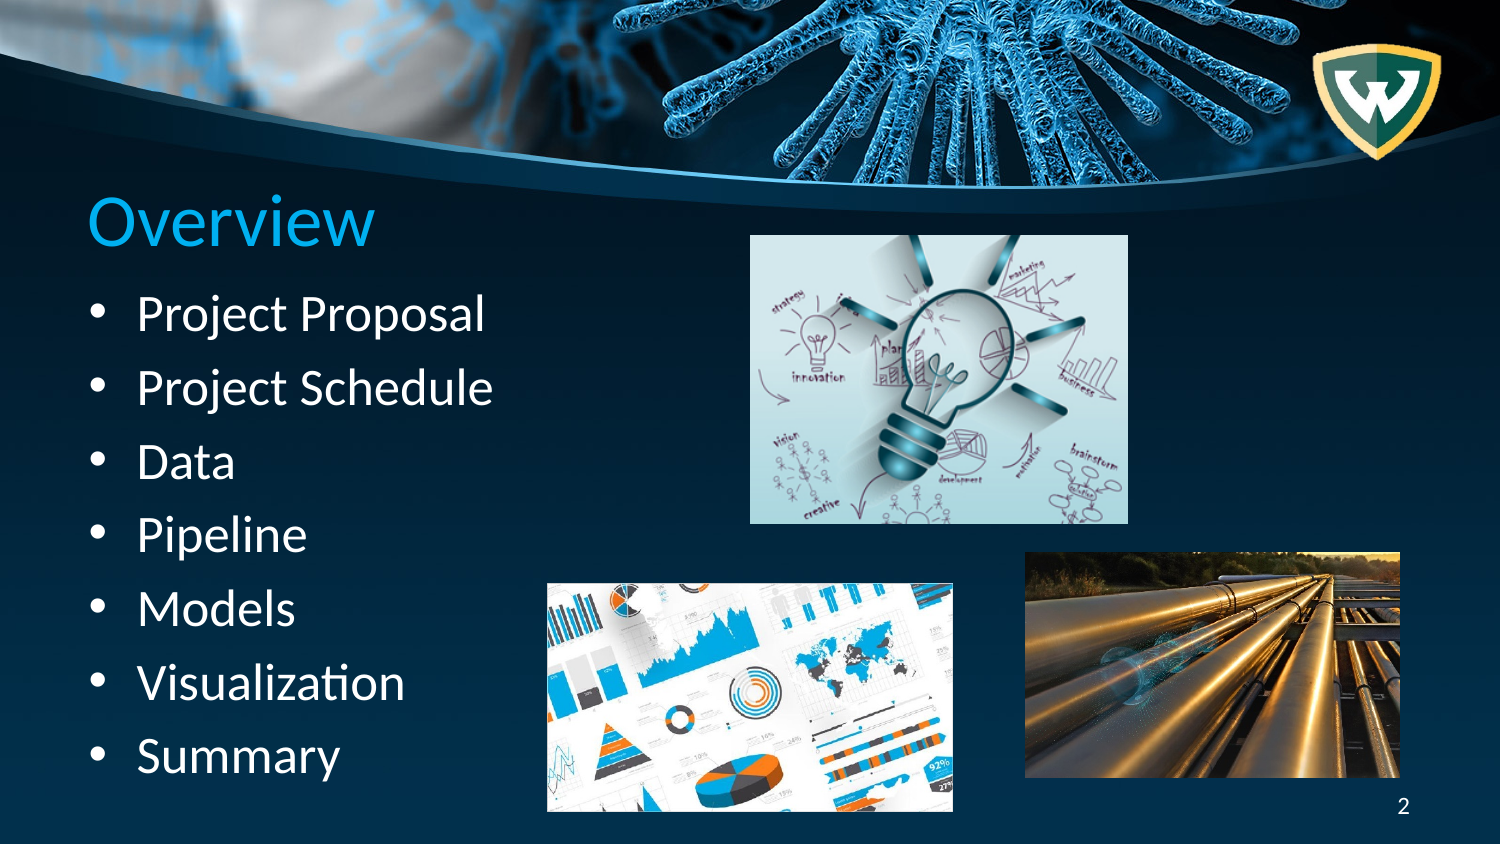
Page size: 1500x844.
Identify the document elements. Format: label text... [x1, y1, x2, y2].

title Overview [72, 141, 1426, 292]
slide_number 2 [1074, 782, 1425, 827]
picture [0, 0, 1500, 844]
list Project Proposal Project Schedule Data Pipeline Models Visualization Summary [73, 271, 625, 798]
